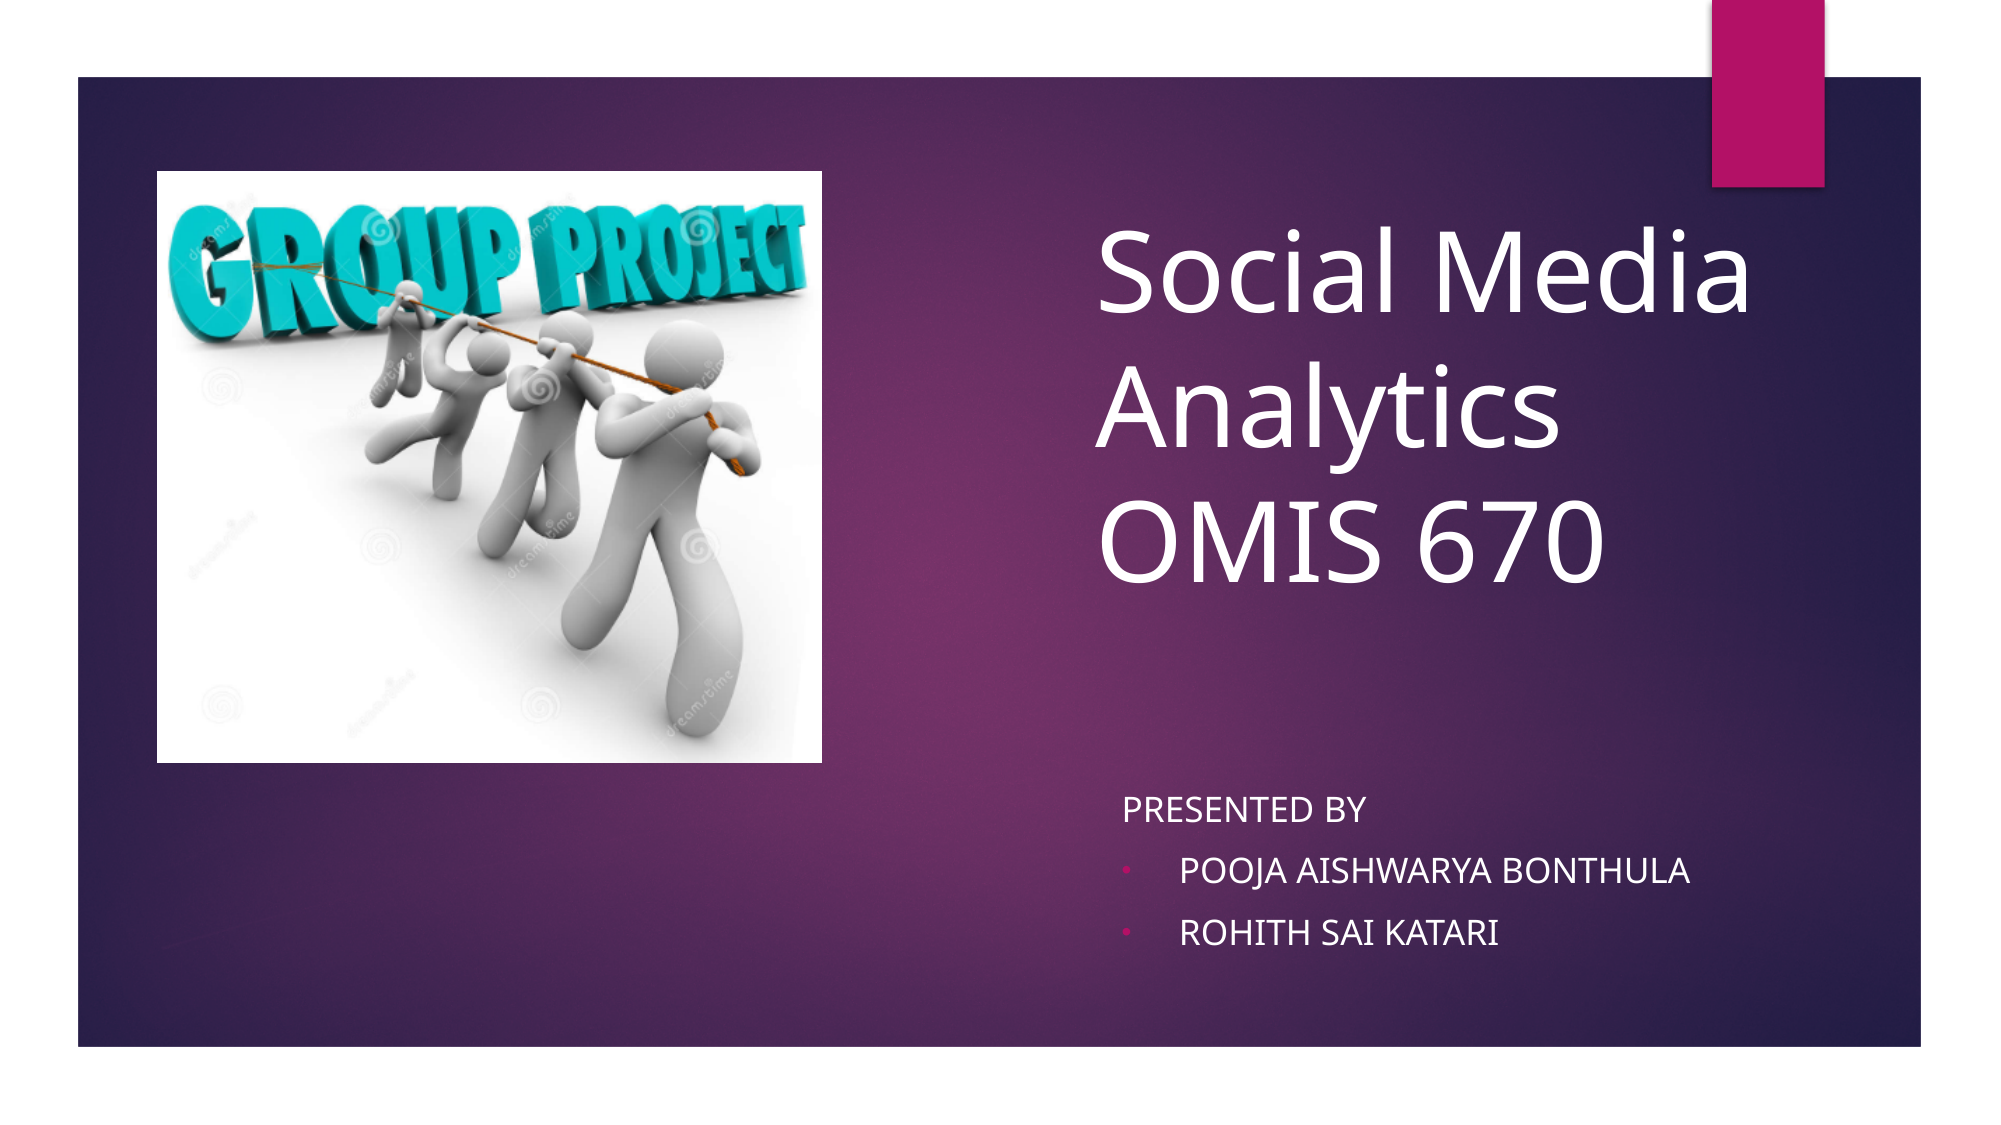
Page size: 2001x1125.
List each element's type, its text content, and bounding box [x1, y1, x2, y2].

picture [156, 171, 822, 763]
subtitle Presented by Pooja Aishwarya Bonthula Rohith Sai Katari [1106, 779, 1895, 1008]
title Social Media Analytics OMIS 670 [1080, 138, 1843, 613]
